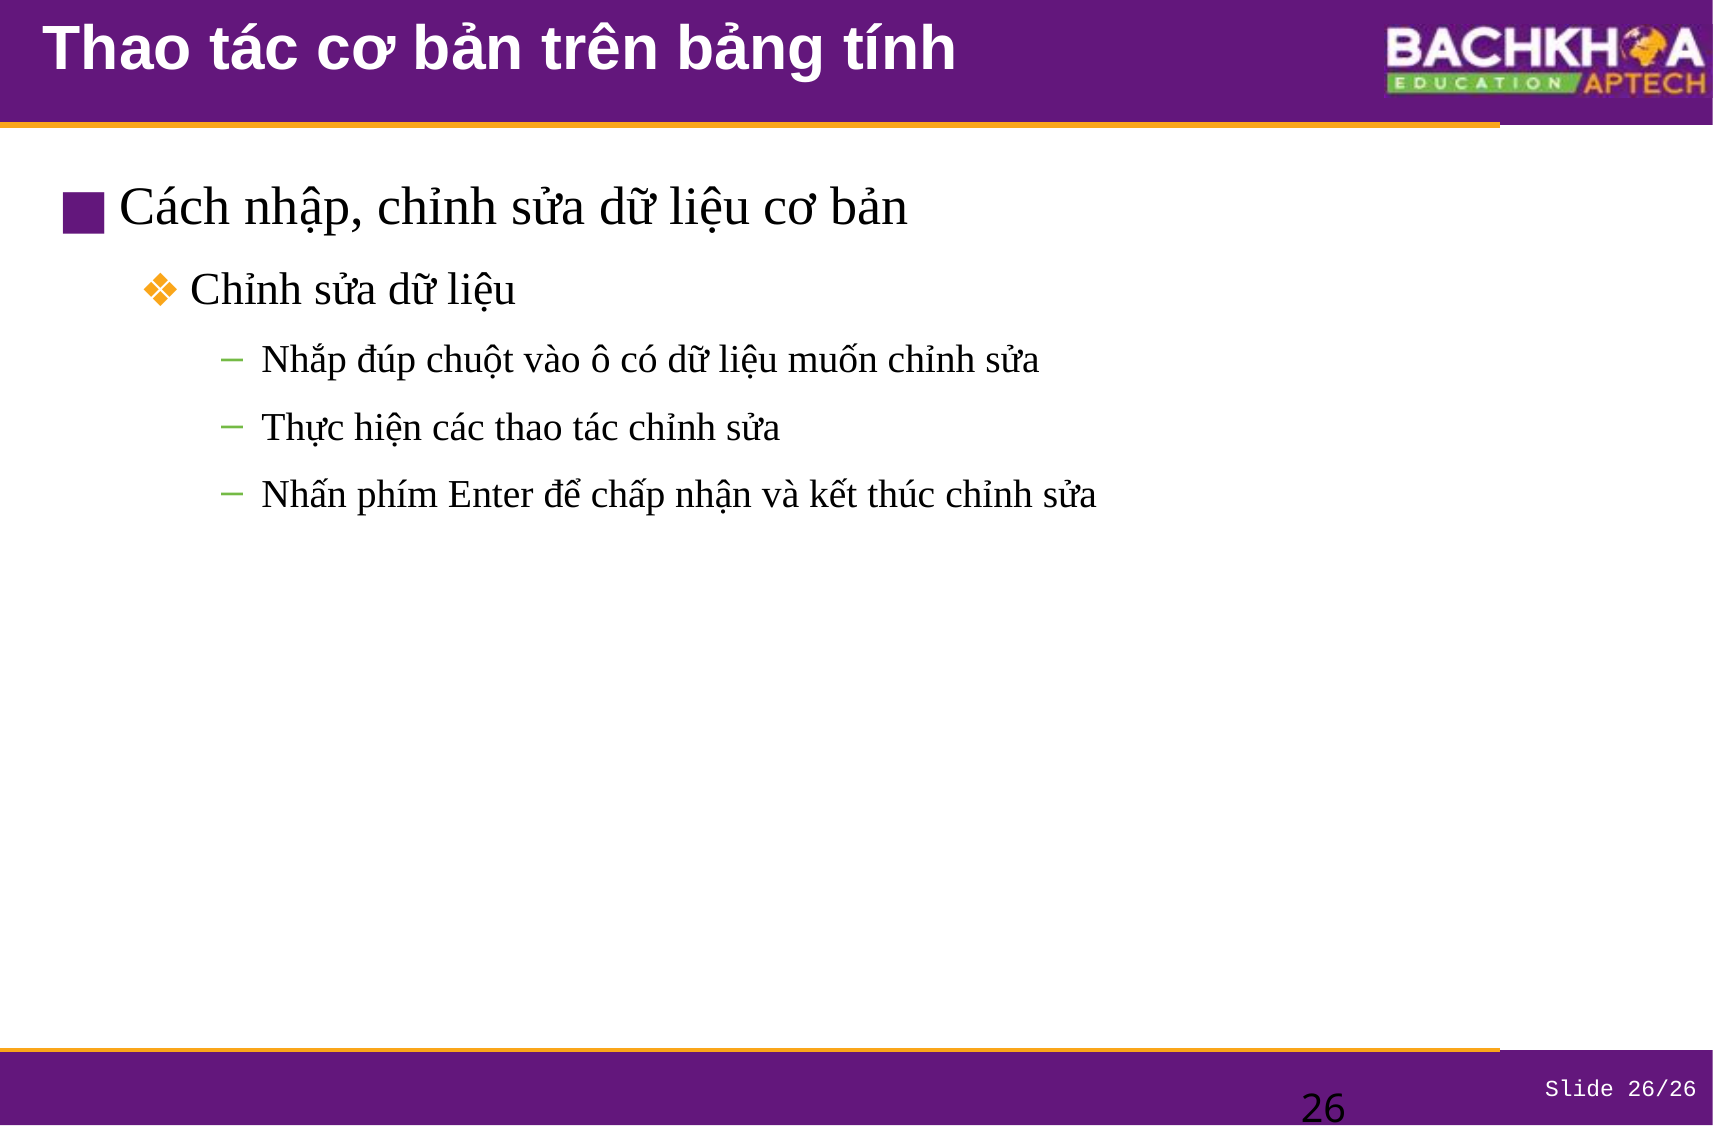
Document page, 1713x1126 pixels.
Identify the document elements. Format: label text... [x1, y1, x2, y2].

picture [1670, 24, 1713, 98]
title Thao tác cơ bản trên bảng tính [42, 7, 1670, 125]
list Cách nhập, chỉnh sửa dữ liệu cơ bản Chỉnh sửa dữ liệu Nhắp đúp chuột vào ô có dữ liệu muốn chỉnh sửa Thực hiện các thao tác chỉnh sửa Nhấn phím Enter để chấp nhận và kết thúc chỉnh sửa [42, 162, 1670, 1038]
text_box ‹#› [1284, 1075, 1685, 1126]
